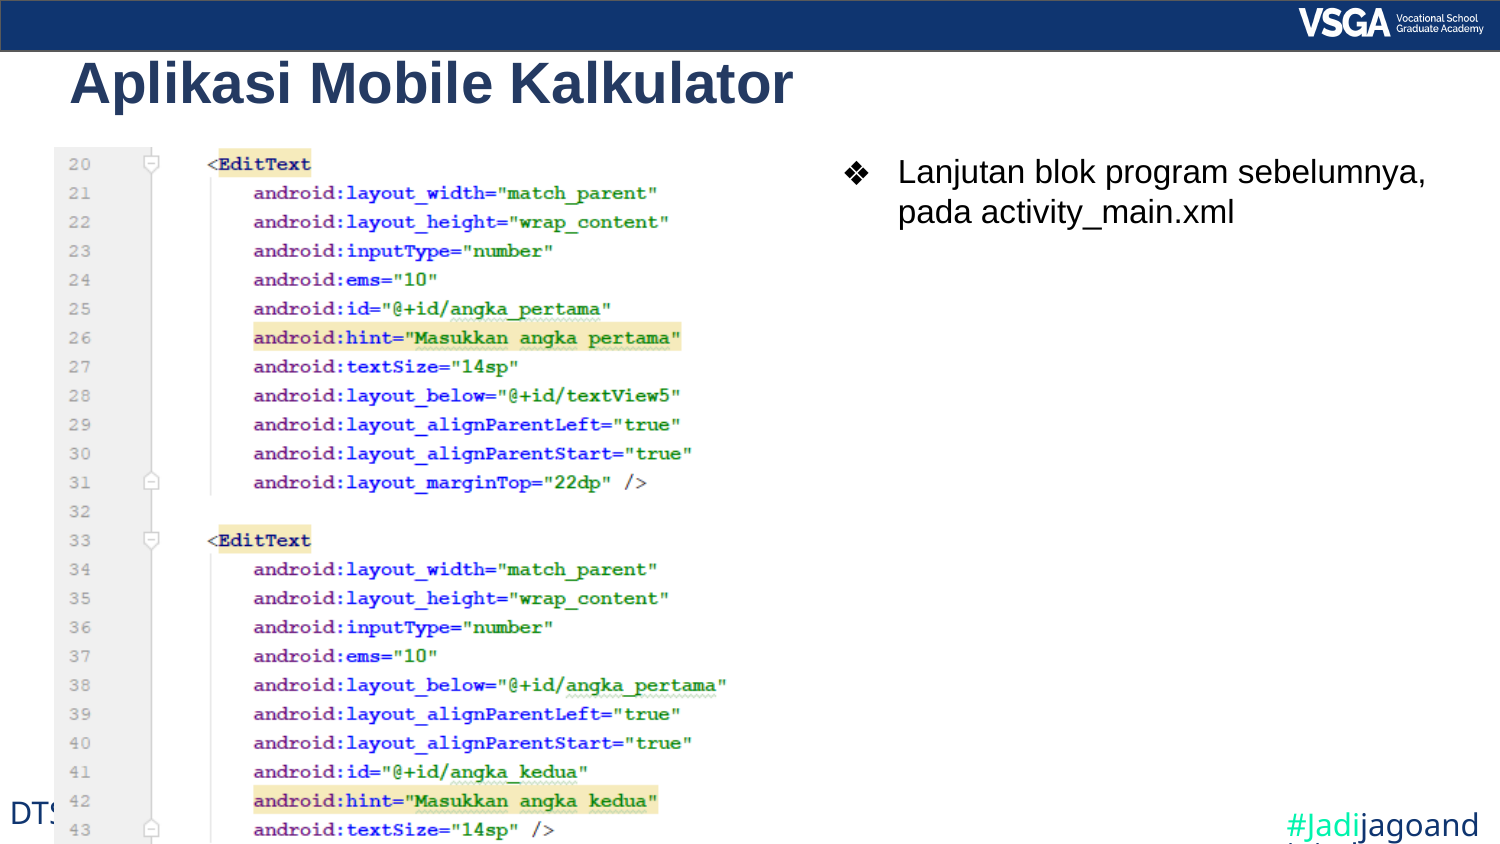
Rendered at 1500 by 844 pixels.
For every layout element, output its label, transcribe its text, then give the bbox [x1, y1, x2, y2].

text_box Aplikasi Mobile Kalkulator [54, 37, 982, 123]
picture [54, 146, 809, 844]
text_box Lanjutan blok program sebelumnya, pada activity_main.xml [826, 142, 1500, 238]
picture [1284, 0, 1498, 79]
